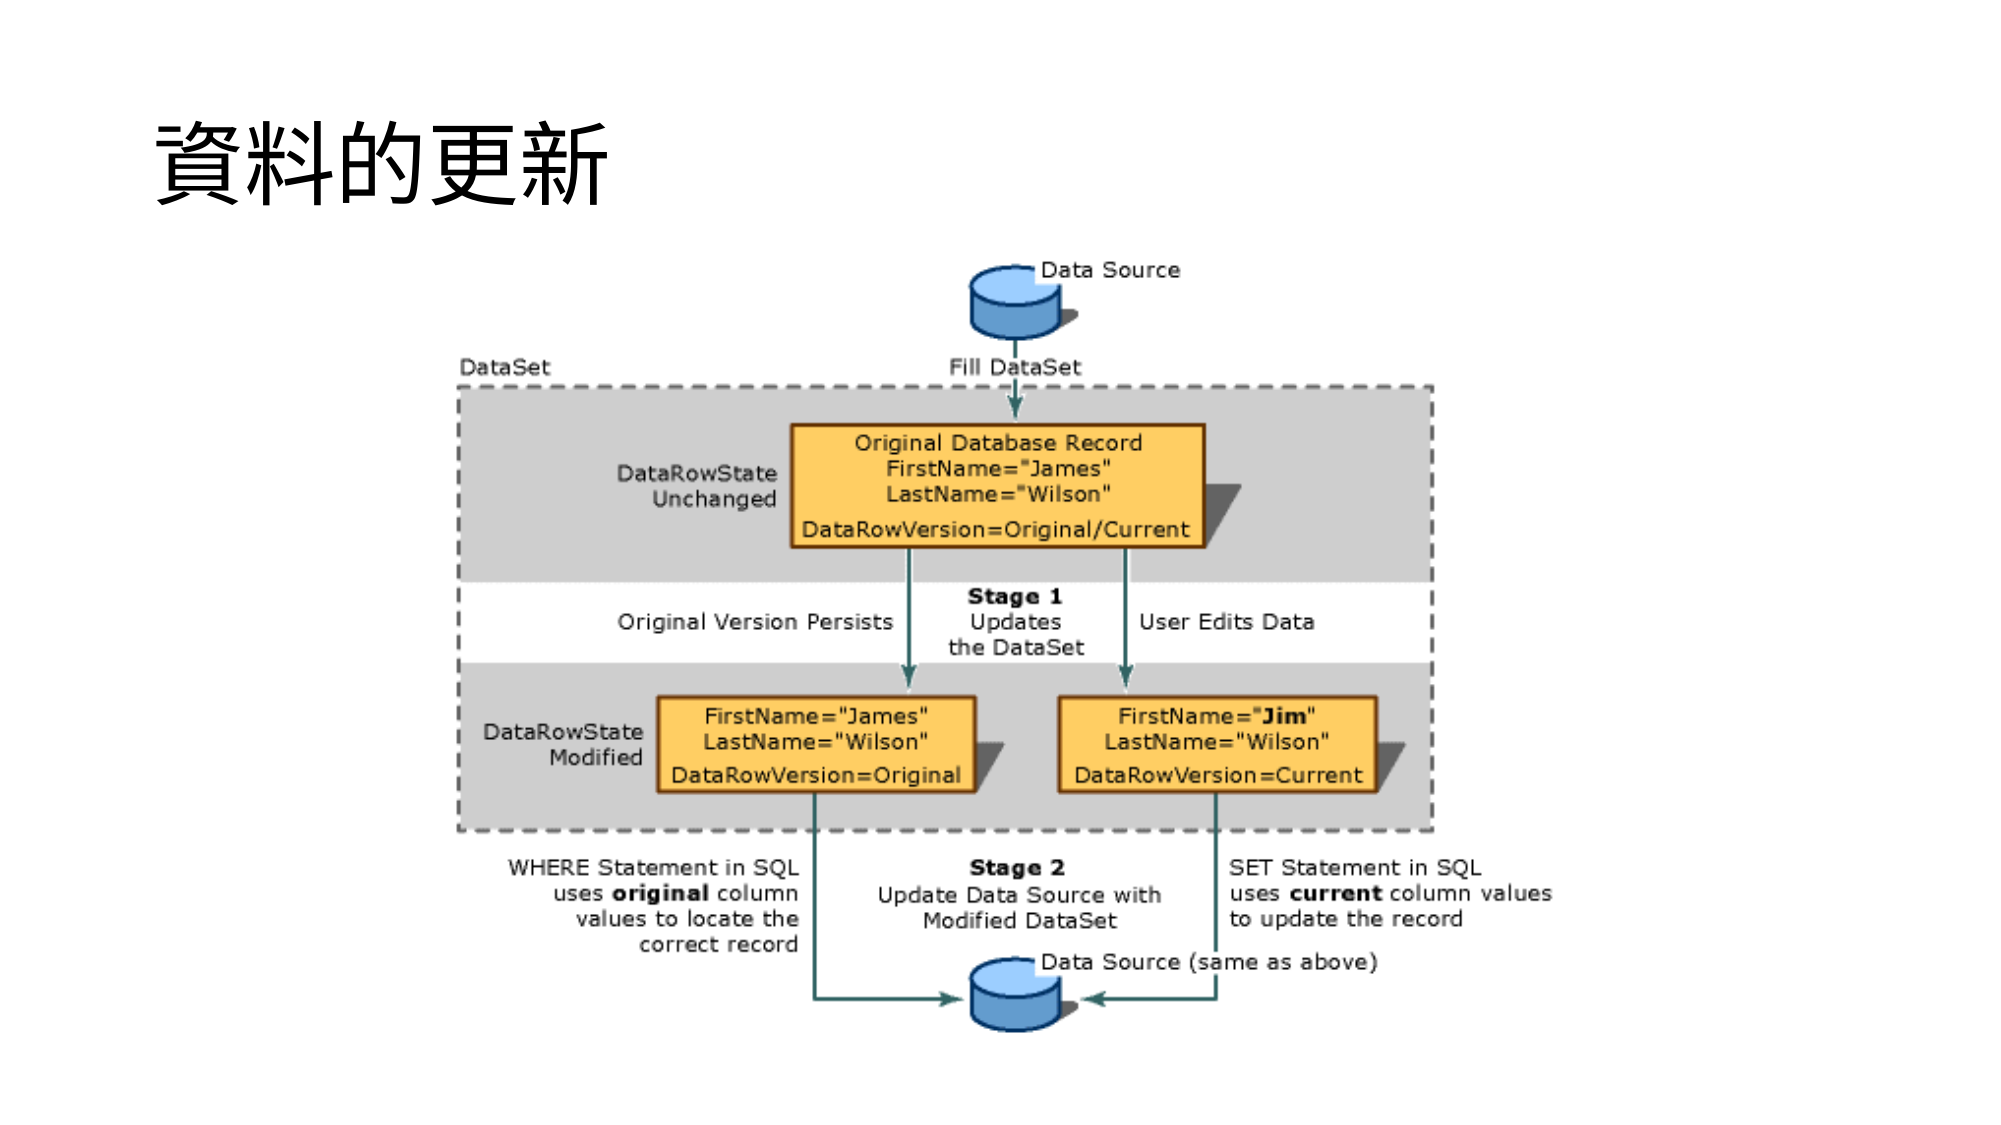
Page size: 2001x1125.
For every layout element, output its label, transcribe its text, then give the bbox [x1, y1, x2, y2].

title 資料的更新 [137, 59, 1863, 278]
picture [410, 221, 1590, 1087]
